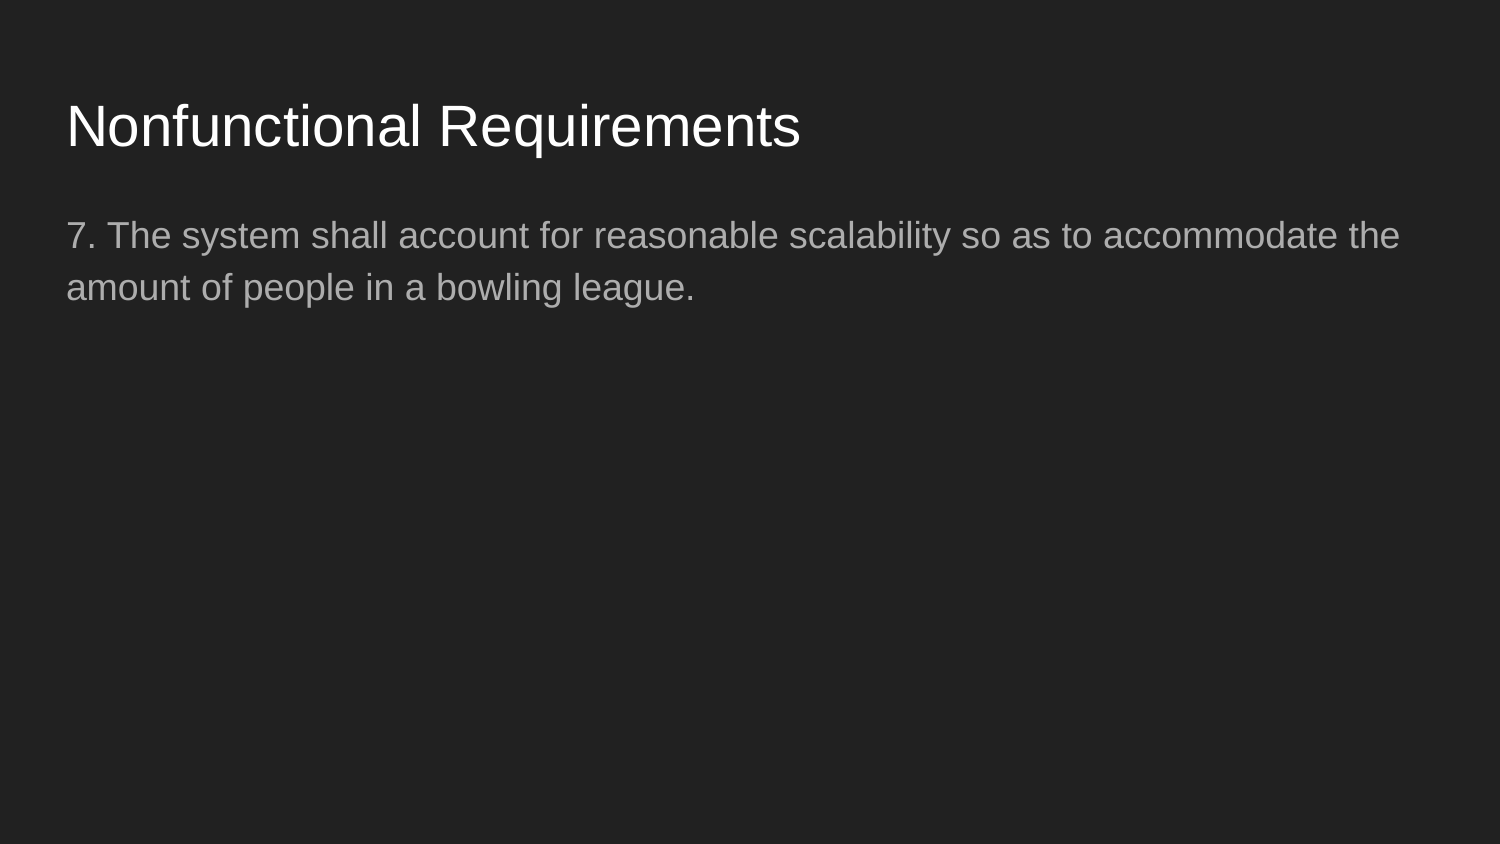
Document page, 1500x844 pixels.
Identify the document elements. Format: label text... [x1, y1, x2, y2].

title Nonfunctional Requirements [51, 72, 1449, 167]
list 7. The system shall account for reasonable scalability so as to accommodate the amount of people in a bowling league. [51, 189, 1449, 750]
